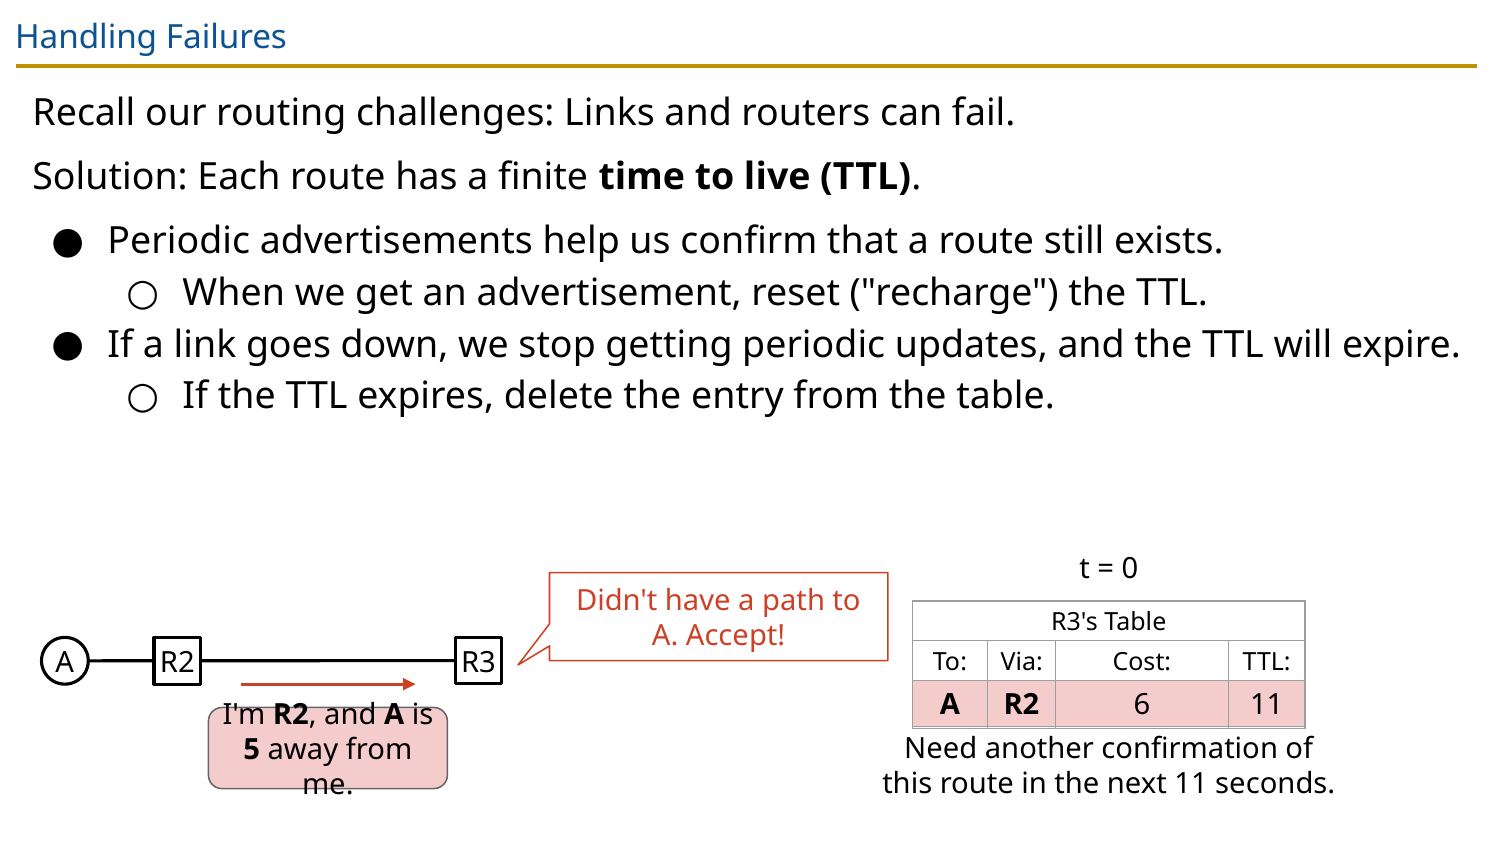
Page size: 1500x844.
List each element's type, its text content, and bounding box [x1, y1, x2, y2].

text_box Need another confirmation of this route in the next 11 seconds. [871, 724, 1347, 804]
table_cell Via: [988, 641, 1055, 680]
list Recall our routing challenges: Links and routers can fail. Solution: Each route has a finite time to live (TTL). Periodic advertisements help us confirm that a route still exists. When we get an advertisement, reset ("recharge") the TTL. If a link goes down, we stop getting periodic updates, and the TTL will expire. If the TTL expires, delete the entry from the table. [17, 65, 1480, 466]
text_box I'm R2, and A is 5 away from me. [208, 707, 448, 789]
text_box A [41, 637, 89, 685]
text_box R3 [455, 637, 502, 684]
text_box R2 [154, 637, 201, 685]
text_box Didn't have a path to A. Accept! [518, 572, 888, 665]
text_box t = 0 [1050, 545, 1167, 590]
table_cell 6 [1056, 681, 1228, 724]
title Handling Failures [0, 0, 1500, 65]
table_cell Cost: [1056, 641, 1228, 680]
table_header R3's Table [913, 602, 1304, 640]
table_cell To: [913, 641, 987, 680]
table_cell 11 [1229, 681, 1304, 724]
table_cell R2 [988, 681, 1055, 724]
table_cell A [913, 681, 987, 724]
table_cell TTL: [1229, 641, 1304, 680]
